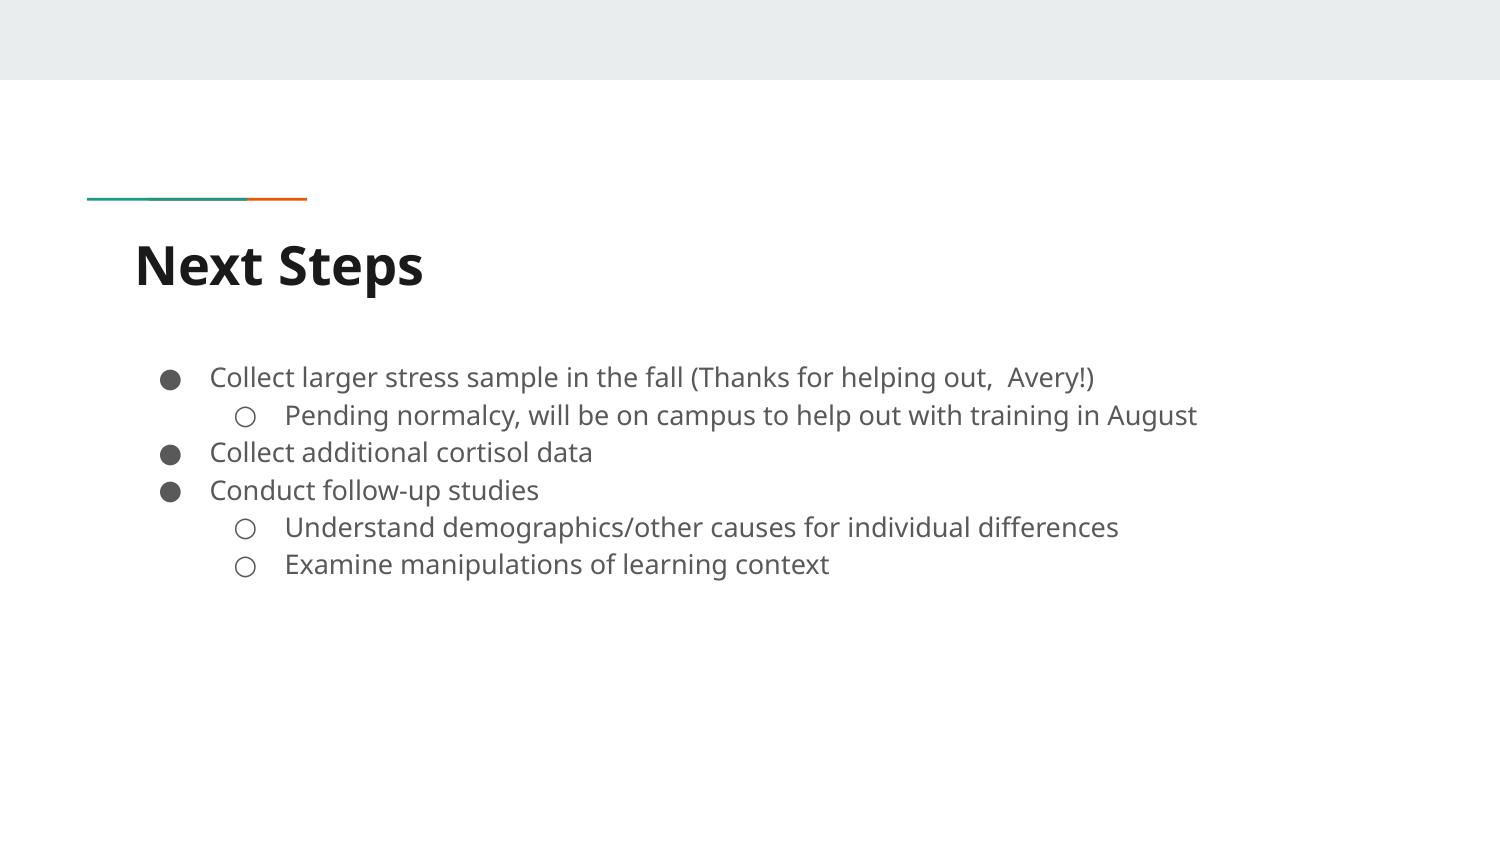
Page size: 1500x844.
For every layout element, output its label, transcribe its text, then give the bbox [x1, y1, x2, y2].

list Collect larger stress sample in the fall (Thanks for helping out, Avery!) Pending normalcy, will be on campus to help out with training in August Collect additional cortisol data Conduct follow-up studies Understand demographics/other causes for individual differences Examine manipulations of learning context [119, 341, 1381, 712]
title Next Steps [119, 216, 1381, 305]
